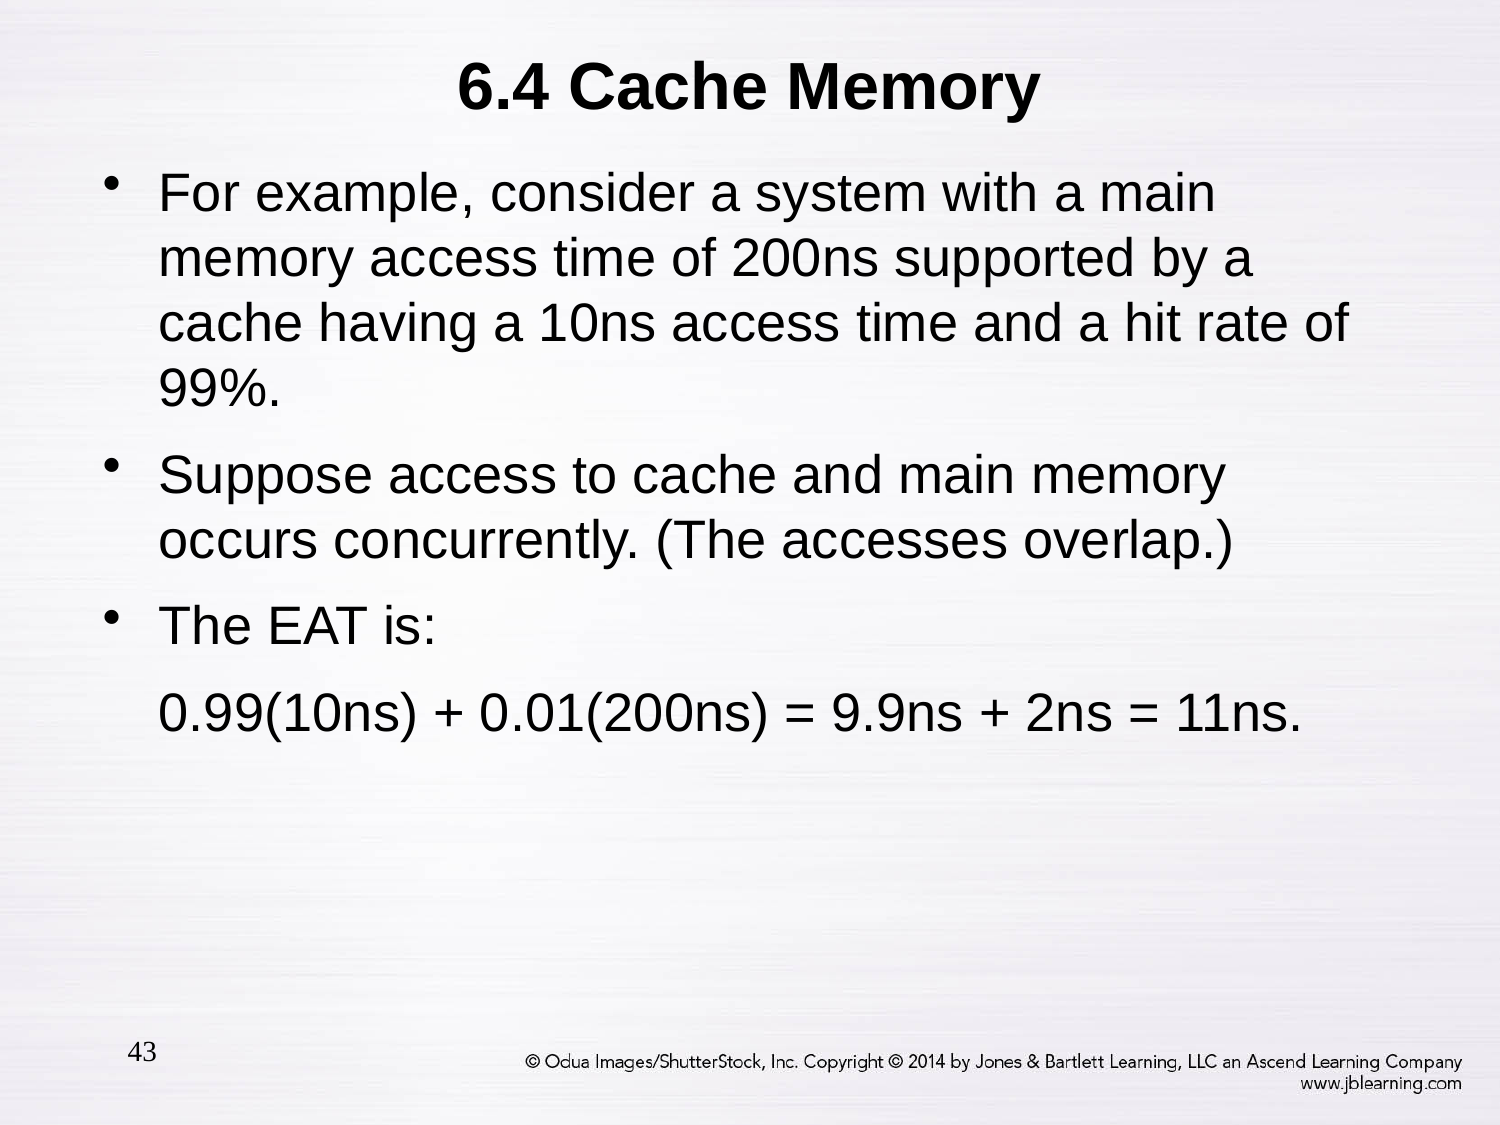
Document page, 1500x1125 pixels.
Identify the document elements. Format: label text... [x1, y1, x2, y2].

title 6.4 Cache Memory [262, 37, 1238, 128]
slide_number 43 [112, 1025, 425, 1100]
list For example, consider a system with a main memory access time of 200ns supported by a cache having a 10ns access time and a hit rate of 99%. Suppose access to cache and main memory occurs concurrently. (The accesses overlap.) The EAT is: 0.99(10ns) + 0.01(200ns) = 9.9ns + 2ns = 11ns. [87, 149, 1413, 938]
picture [0, 0, 1500, 1125]
